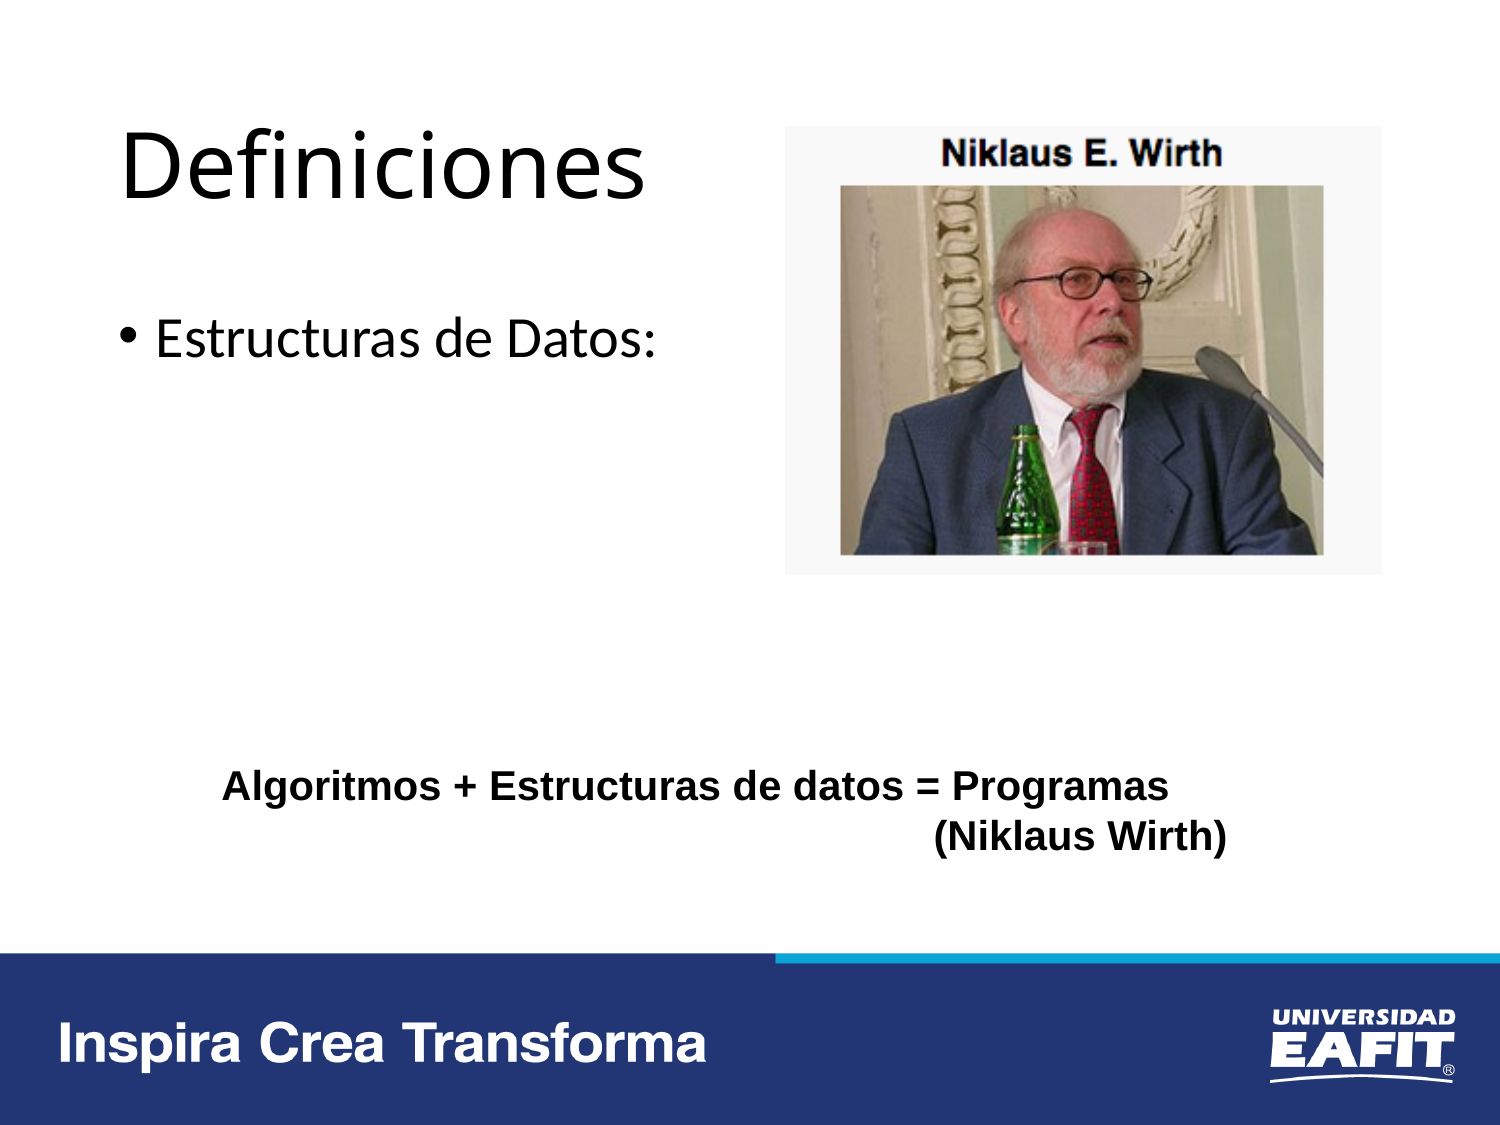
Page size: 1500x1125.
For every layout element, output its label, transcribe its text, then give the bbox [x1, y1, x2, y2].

list Estructuras de Datos: [103, 299, 1397, 1014]
picture [0, 0, 1500, 1125]
text_box Algoritmos + Estructuras de datos = Programas (Niklaus Wirth) [206, 751, 1243, 867]
title Definiciones [103, 59, 1397, 278]
